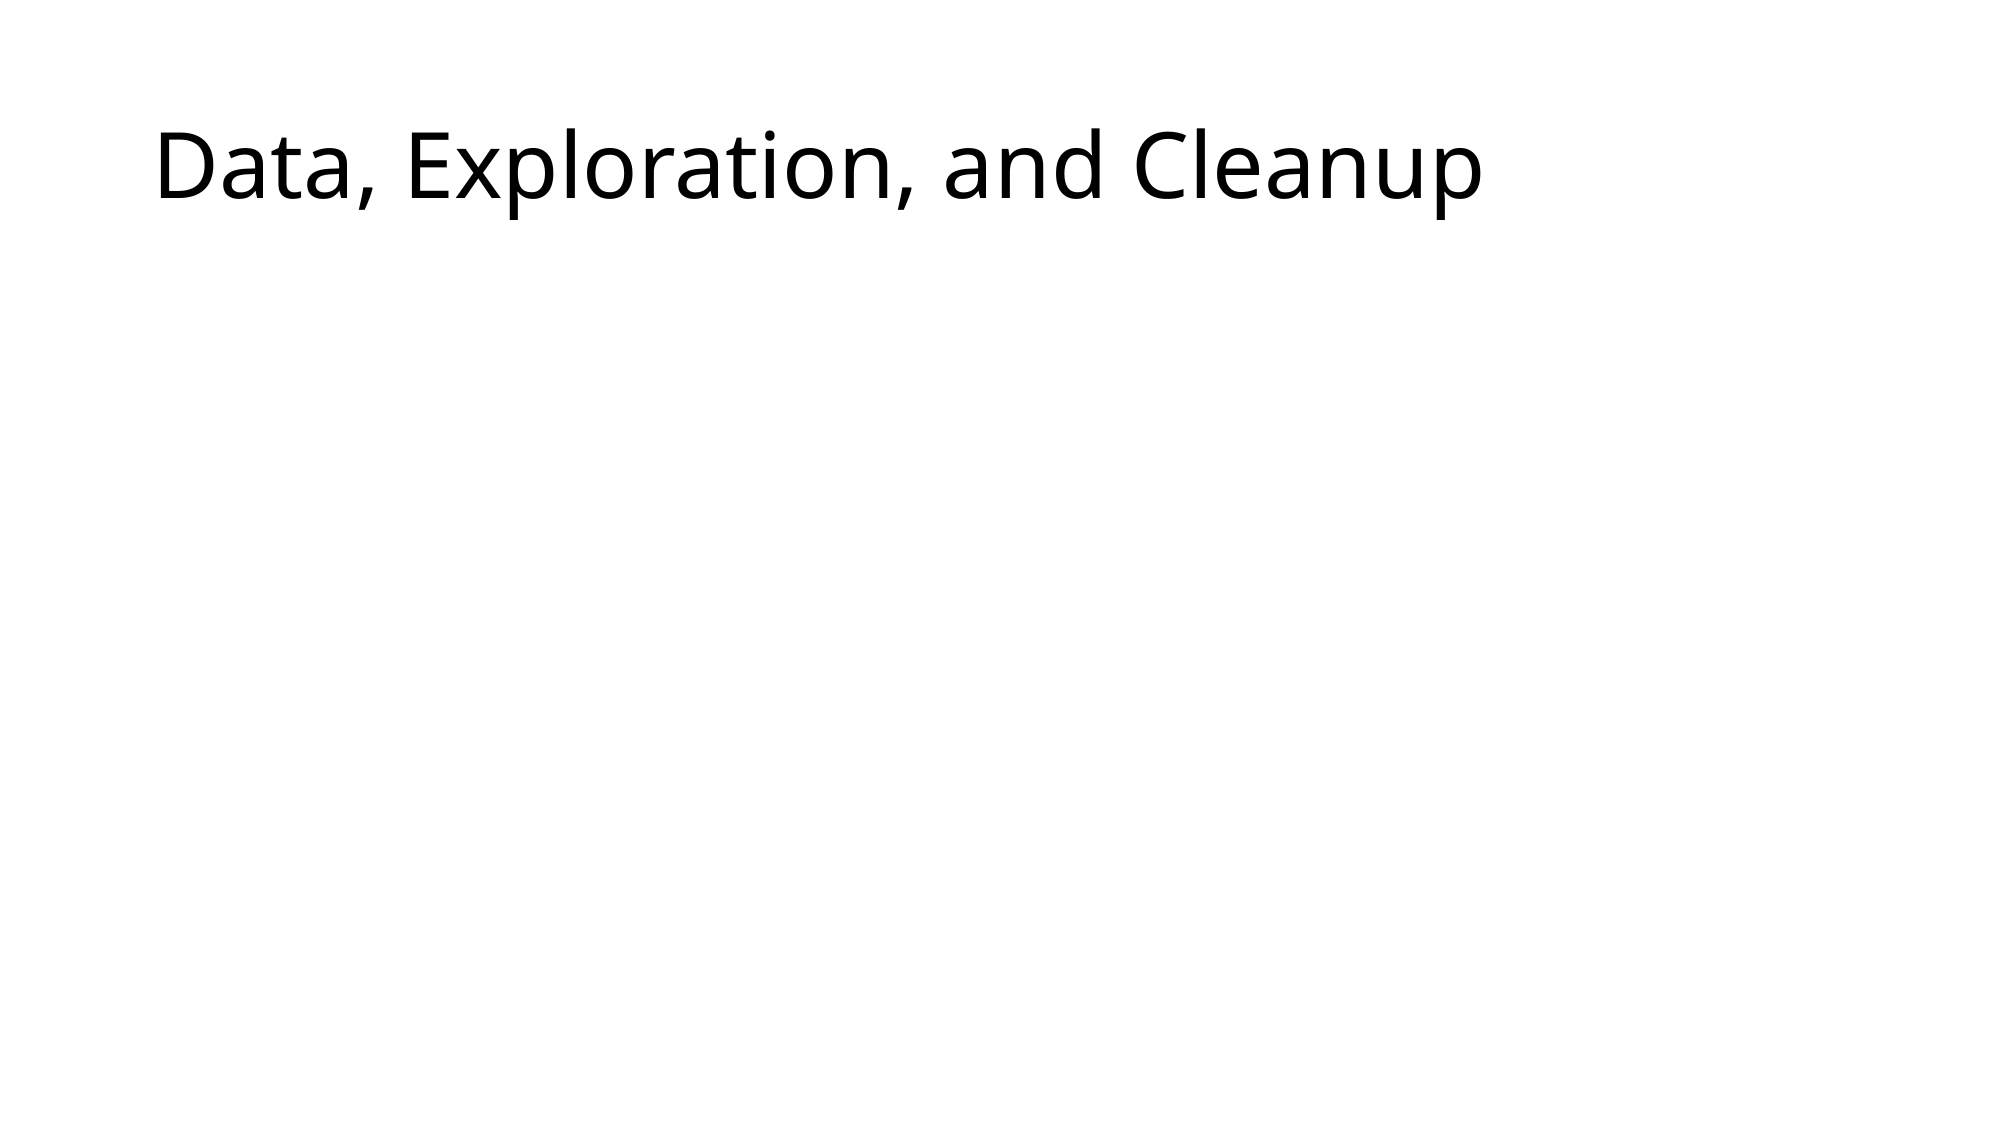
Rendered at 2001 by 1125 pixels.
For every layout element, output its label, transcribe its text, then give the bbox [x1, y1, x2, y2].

title Data, Exploration, and Cleanup [137, 59, 1863, 278]
